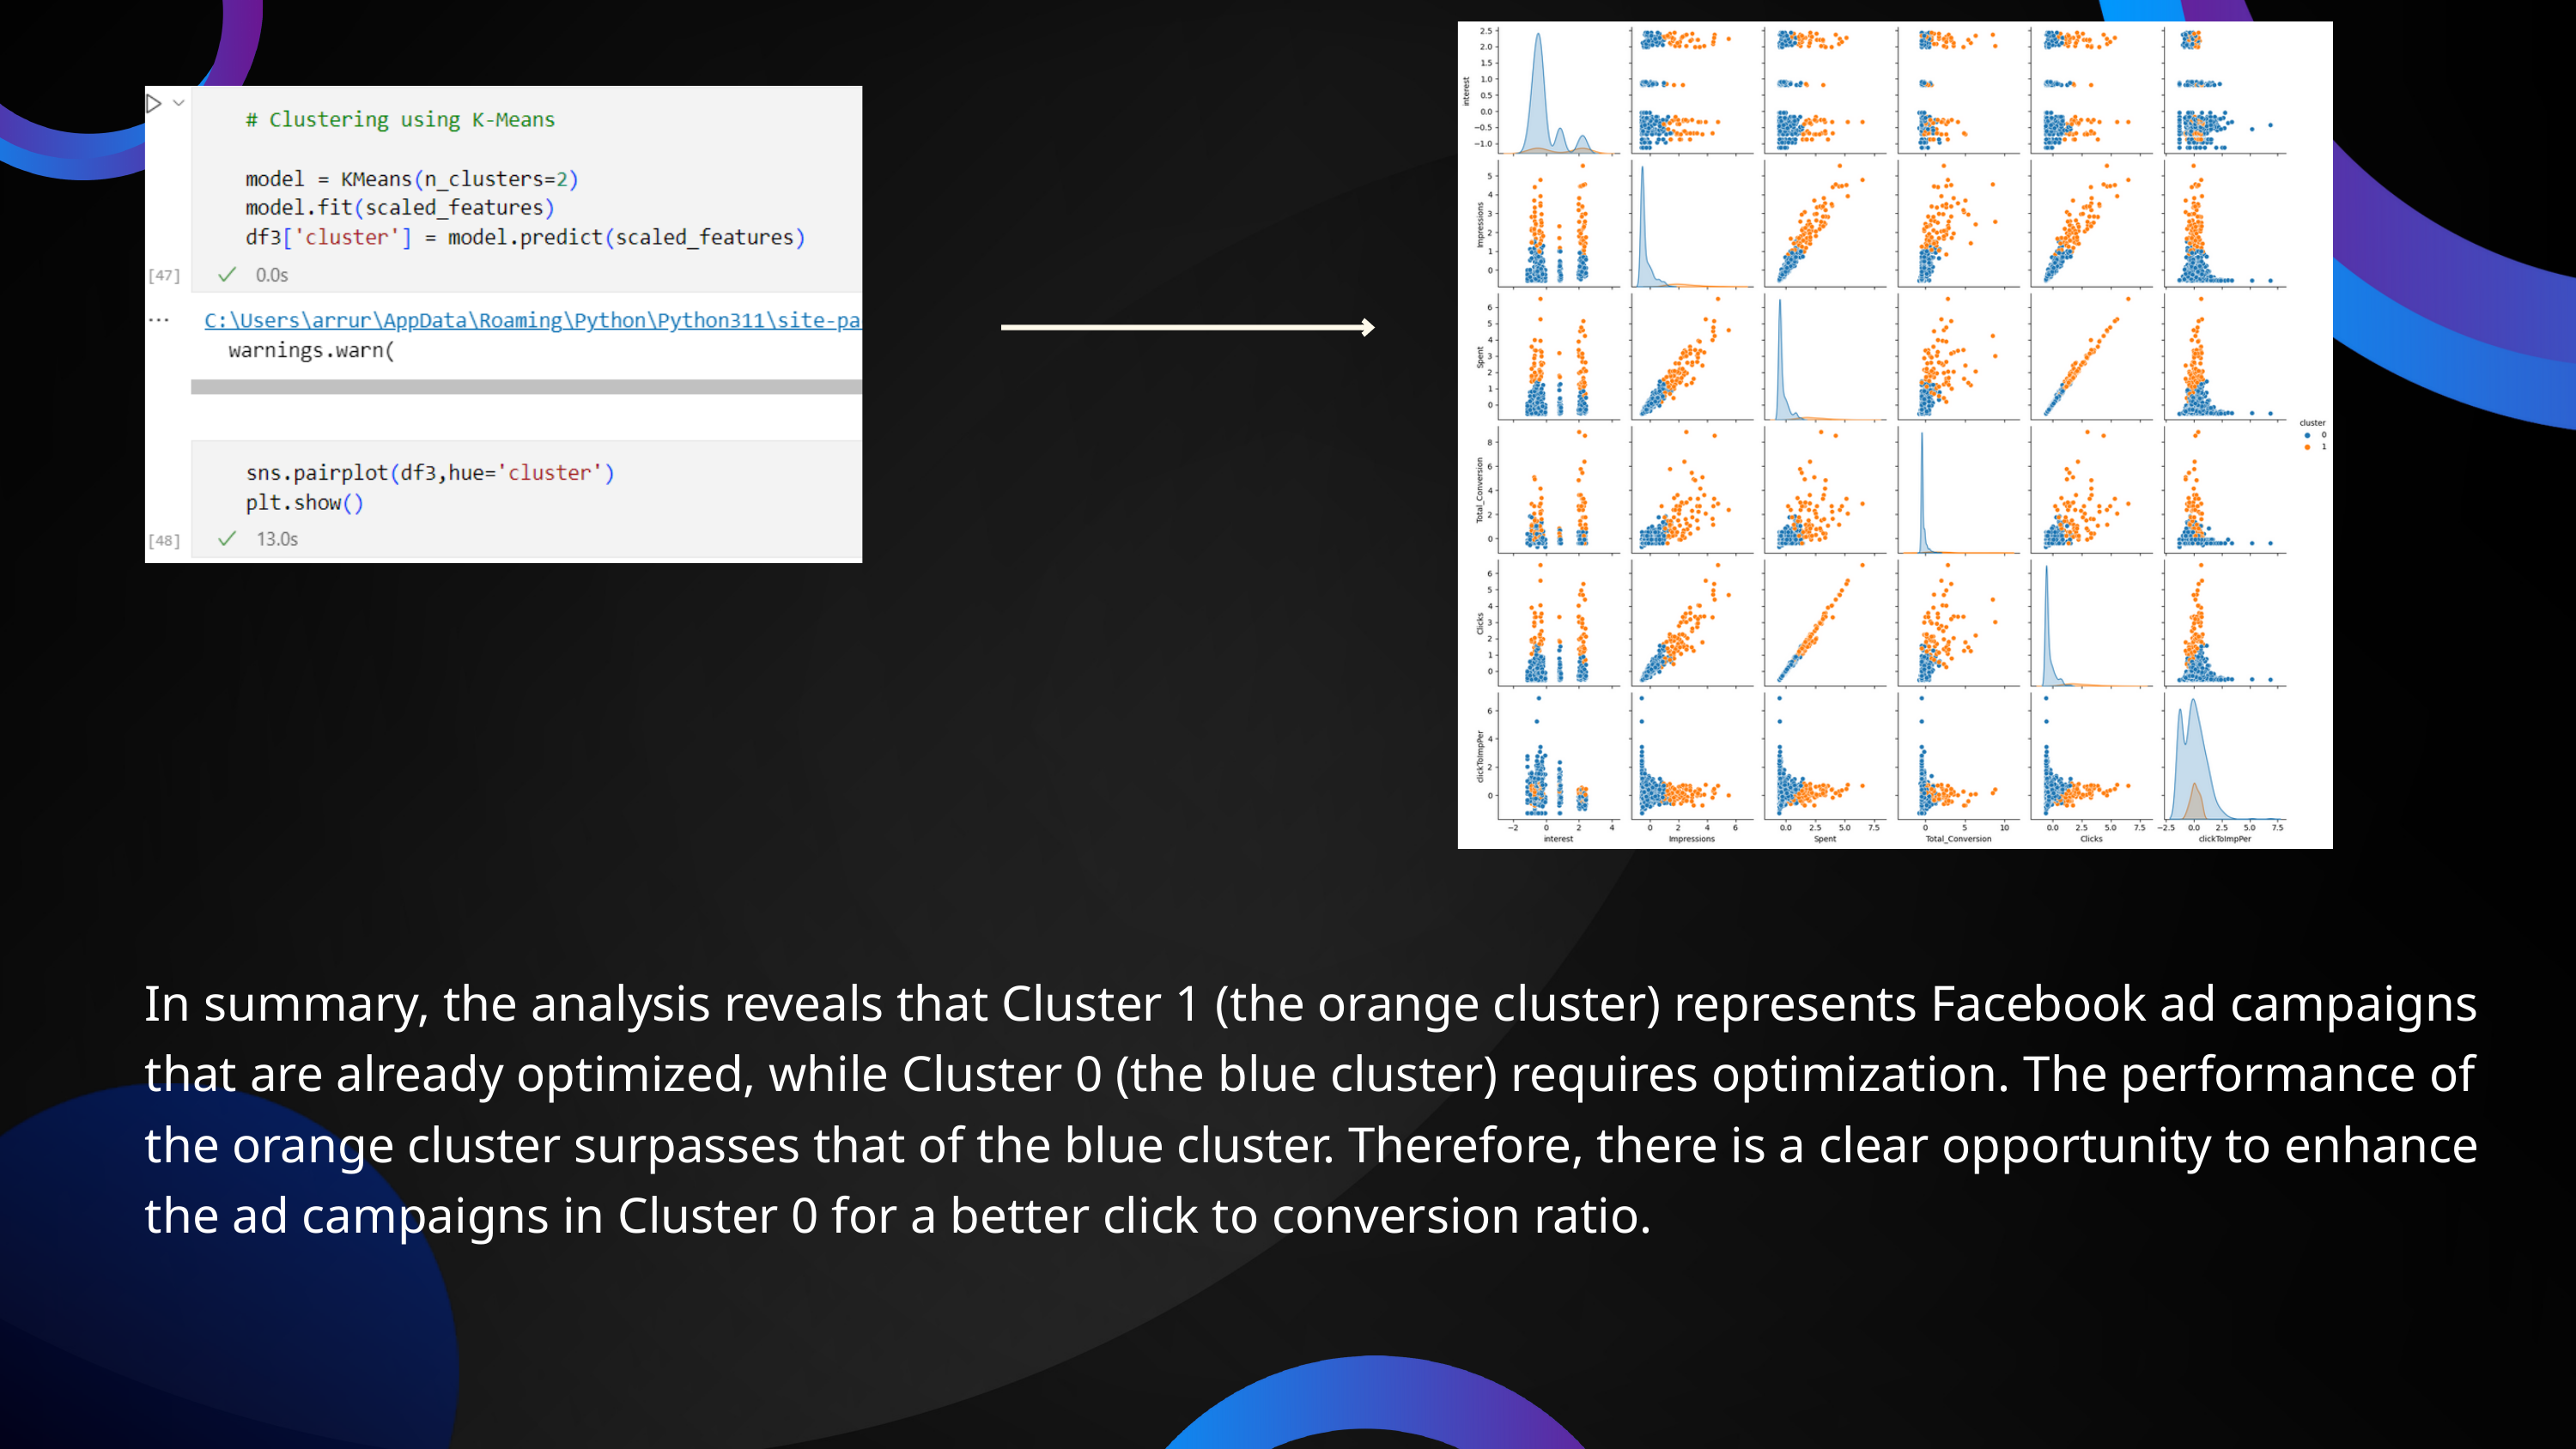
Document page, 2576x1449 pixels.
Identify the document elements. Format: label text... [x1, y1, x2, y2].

text_box [0, 0, 2576, 1449]
text_box [0, 1083, 459, 1449]
text_box [0, 0, 264, 180]
text_box [1001, 321, 1376, 334]
text_box In summary, the analysis reveals that Cluster 1 (the orange cluster) represents Facebook ad campaigns that are already optimized, while Cluster 0 (the blue cluster) requires optimization. The performance of the orange cluster surpasses that of the blue cluster. Therefore, there is a clear opportunity to enhance the ad campaigns in Cluster 0 for a better click to conversion ratio. [144, 960, 2488, 1243]
text_box [1092, 1355, 1658, 1449]
text_box [2083, 0, 2576, 436]
text_box [144, 86, 863, 563]
text_box [1457, 21, 2333, 849]
